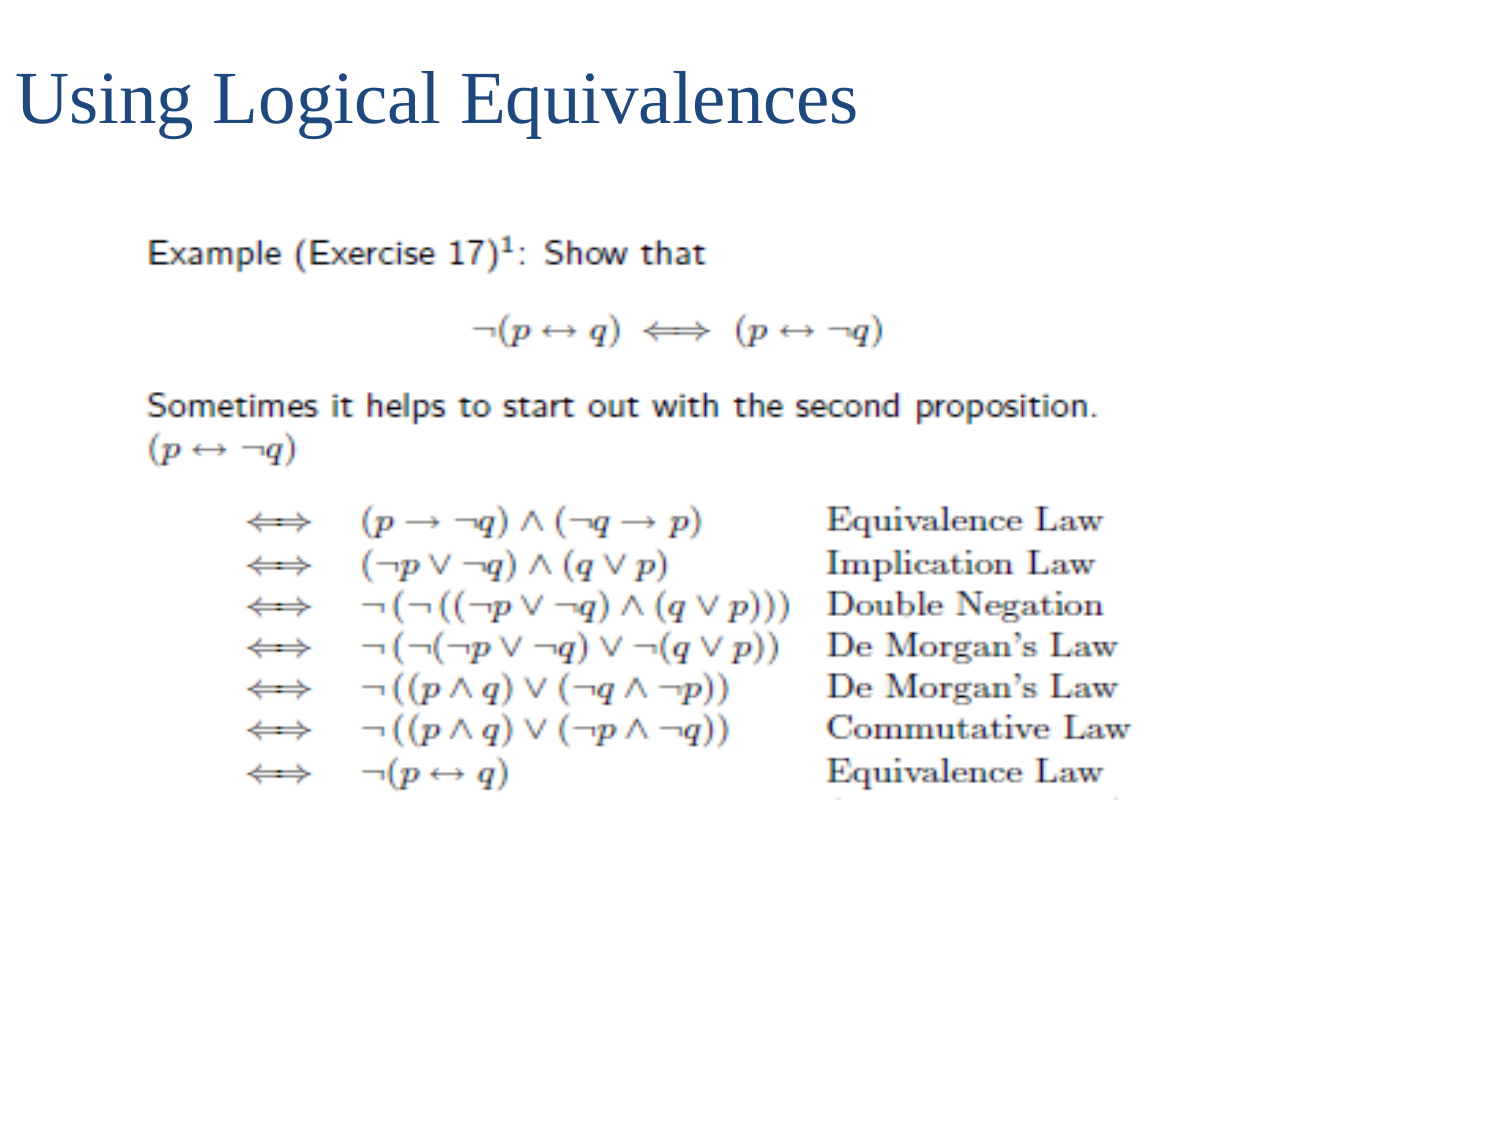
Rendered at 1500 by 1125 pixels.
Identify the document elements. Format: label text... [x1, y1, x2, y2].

title Using Logical Equivalences [0, 0, 1350, 188]
picture [112, 224, 1176, 801]
